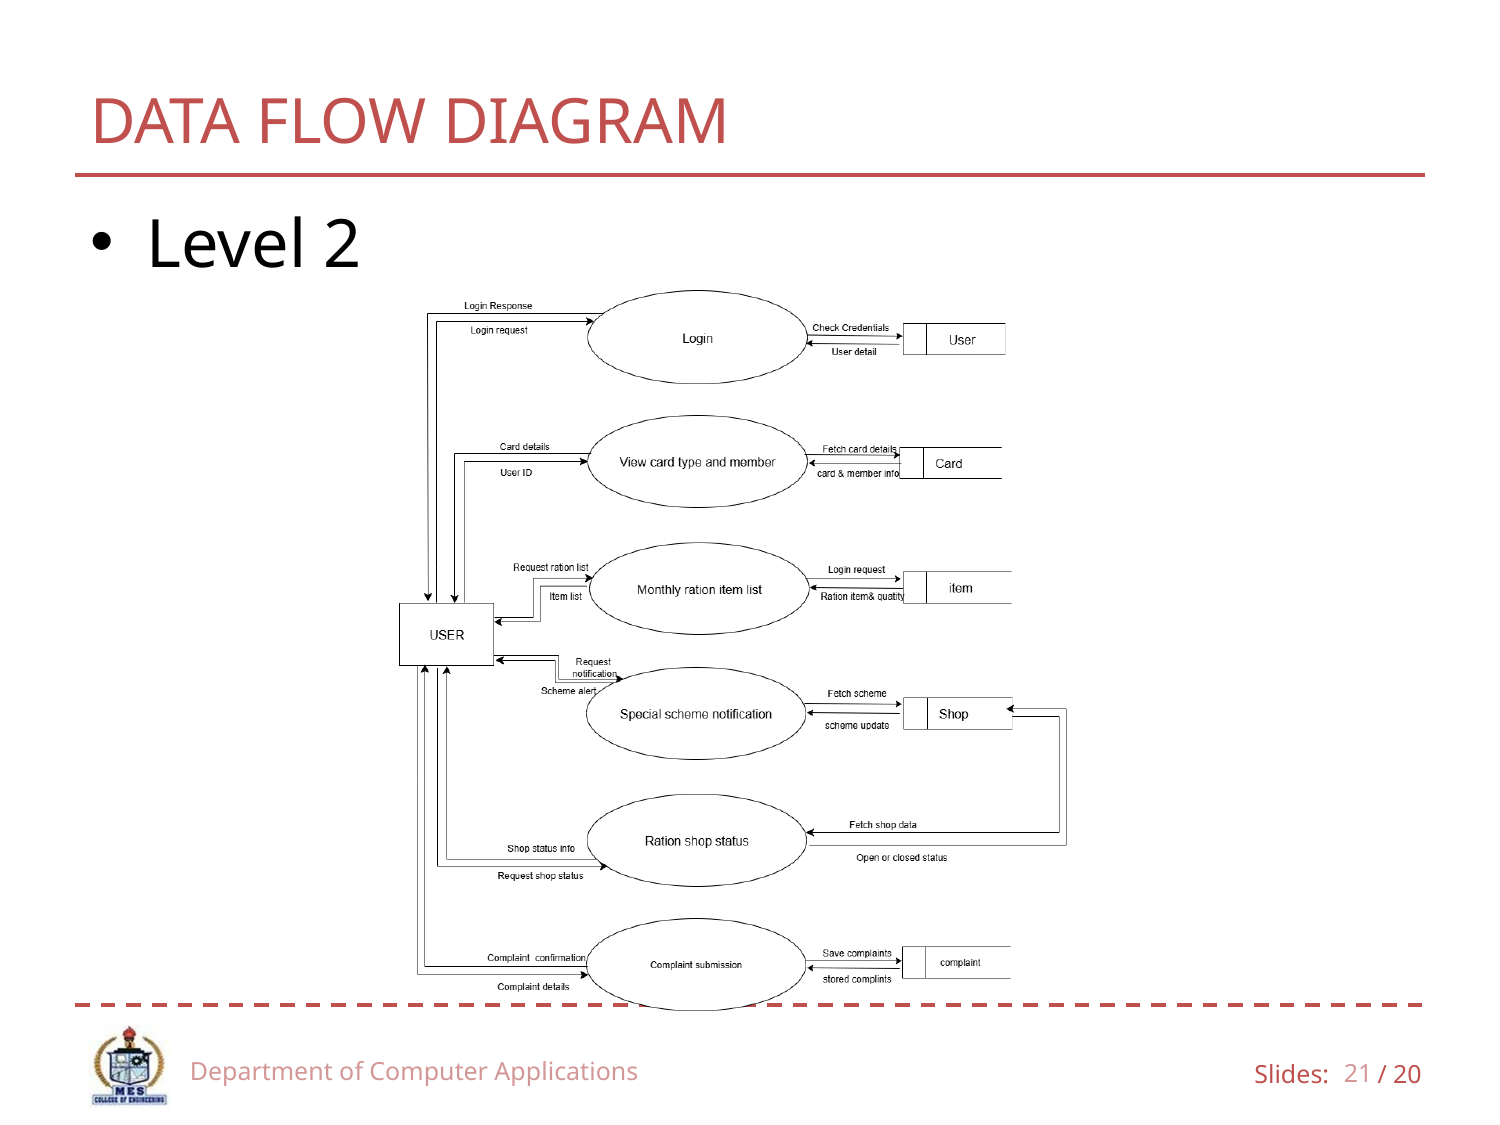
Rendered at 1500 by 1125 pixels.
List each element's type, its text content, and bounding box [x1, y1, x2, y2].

picture [399, 289, 1074, 1011]
list Level 2 [75, 193, 1425, 1005]
picture [87, 1023, 171, 1109]
title DATA FLOW DIAGRAM [73, 48, 1427, 189]
footer Department of Computer Applications [174, 1042, 675, 1103]
slide_number 21 [1325, 1044, 1388, 1105]
